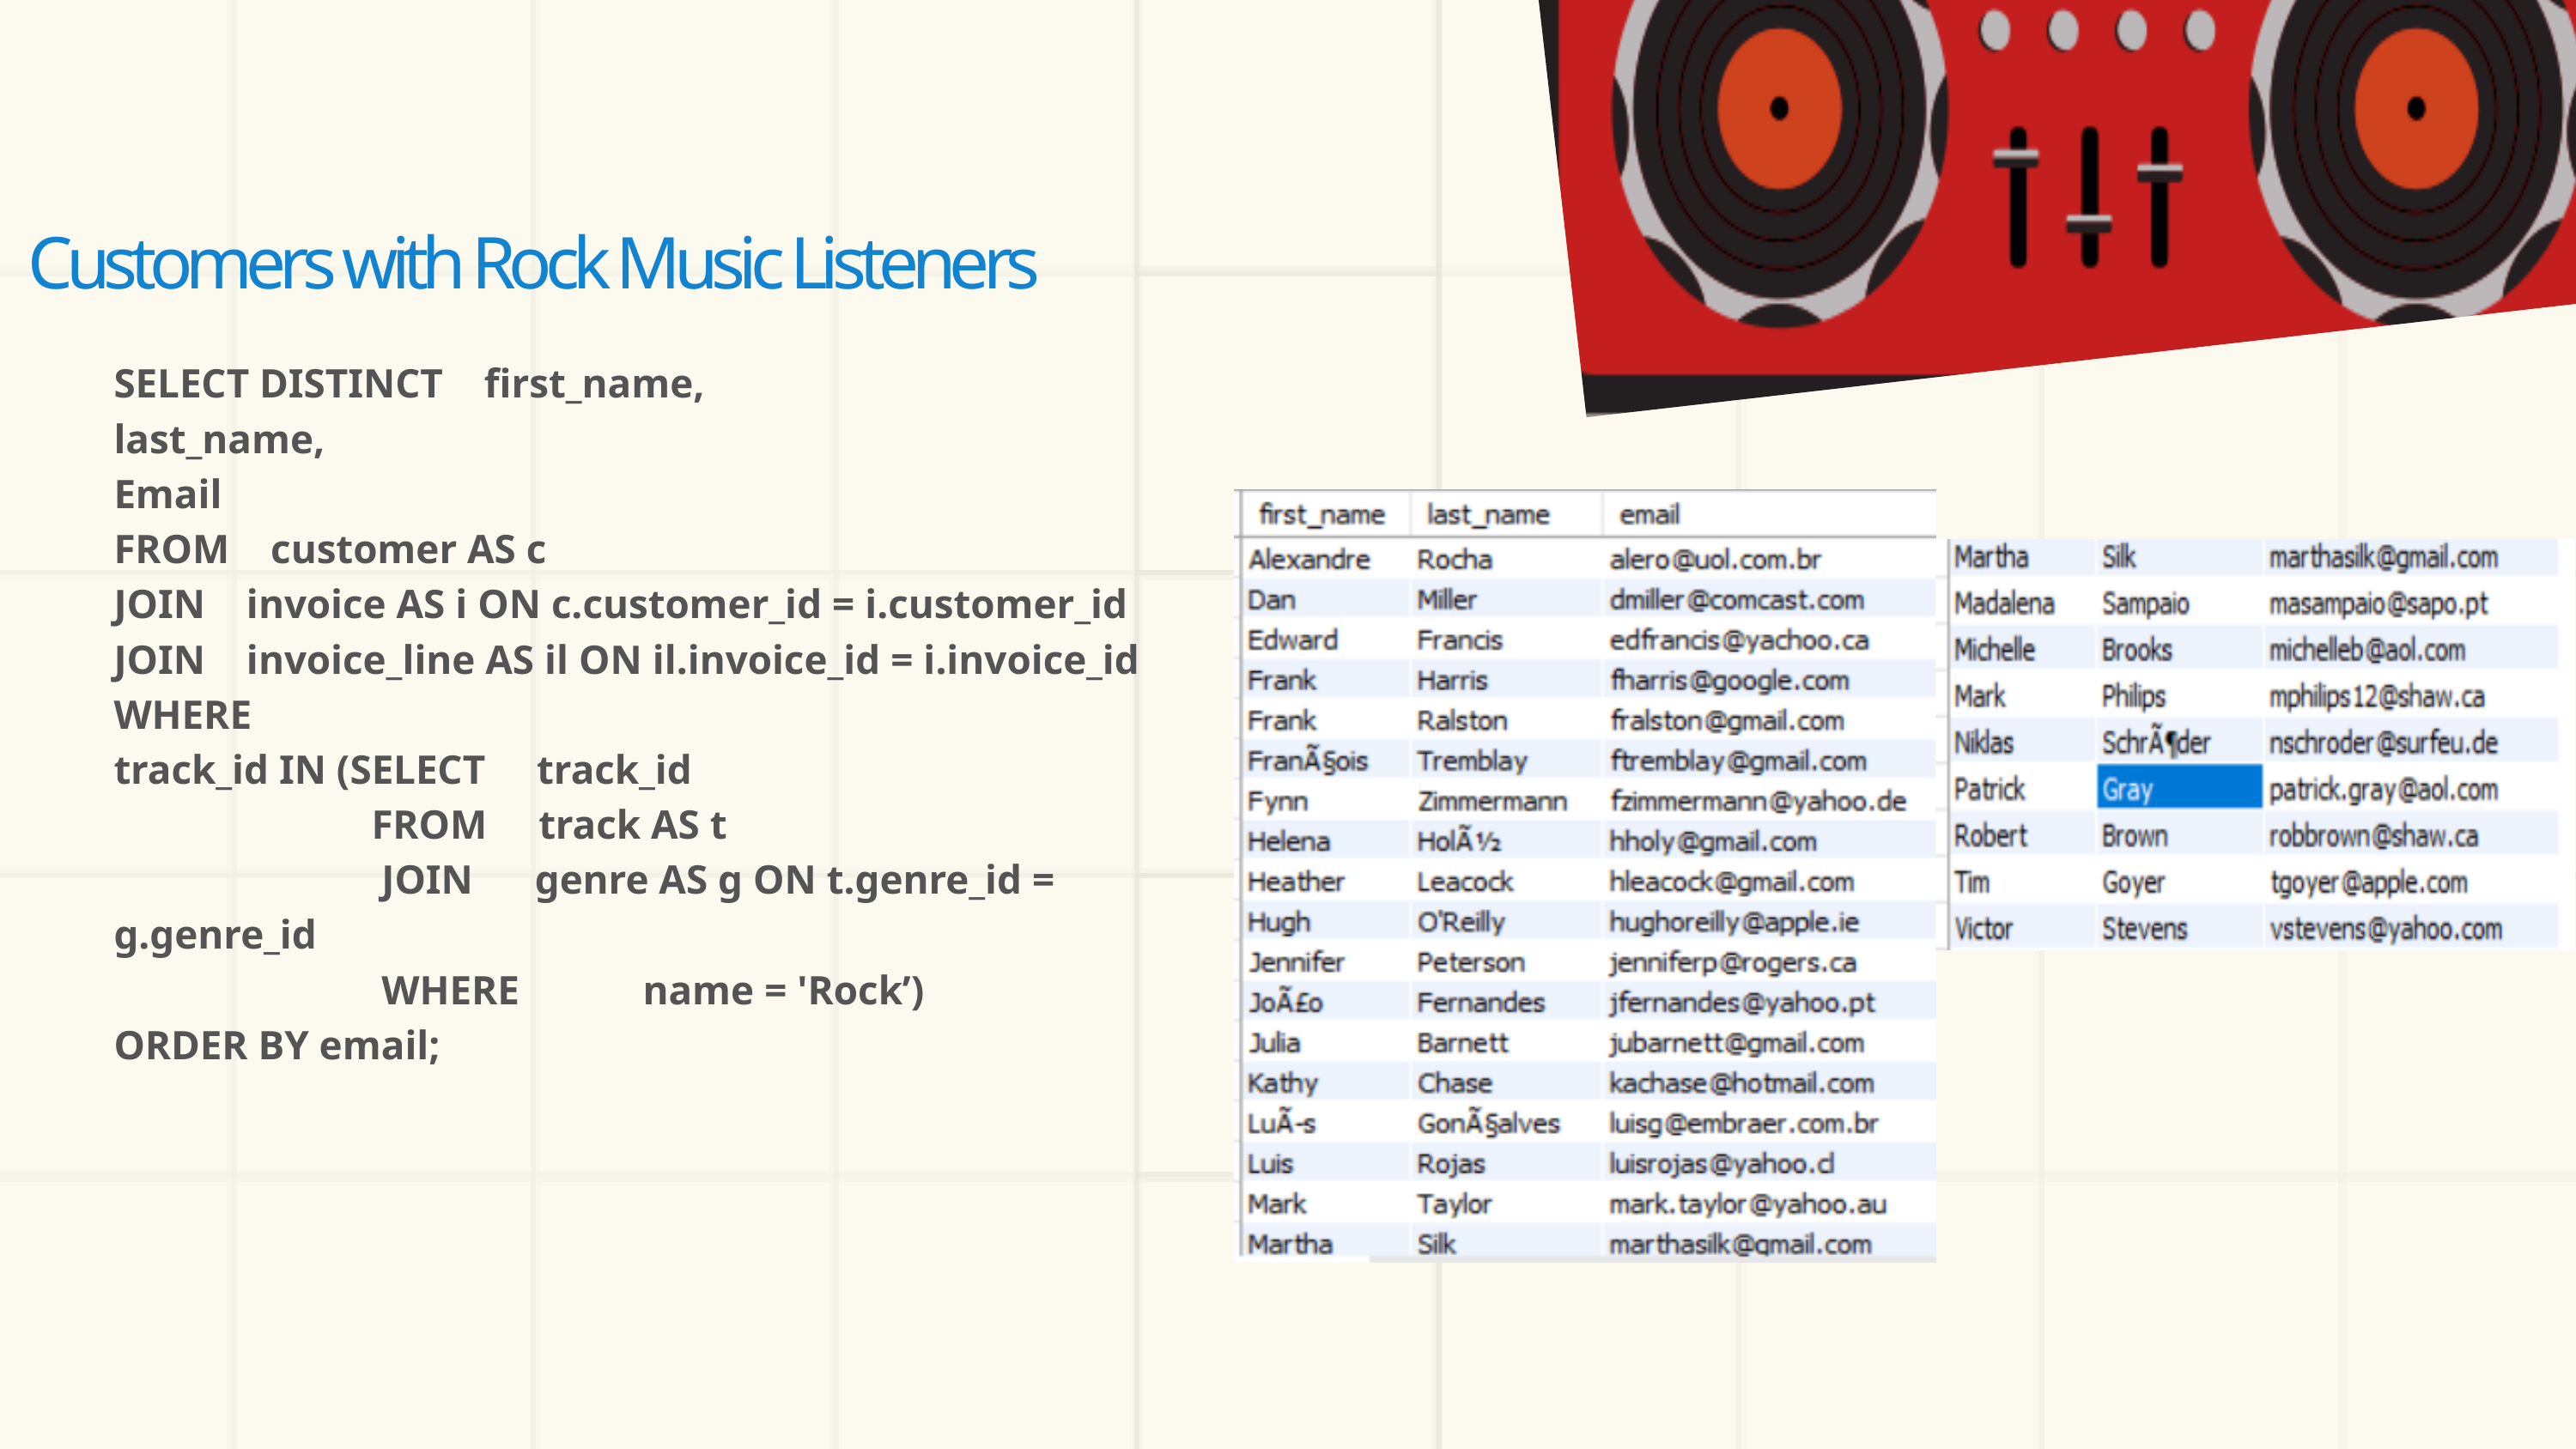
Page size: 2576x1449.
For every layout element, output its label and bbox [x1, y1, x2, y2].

text_box [0, 0, 2576, 1449]
picture [1234, 489, 2576, 1263]
